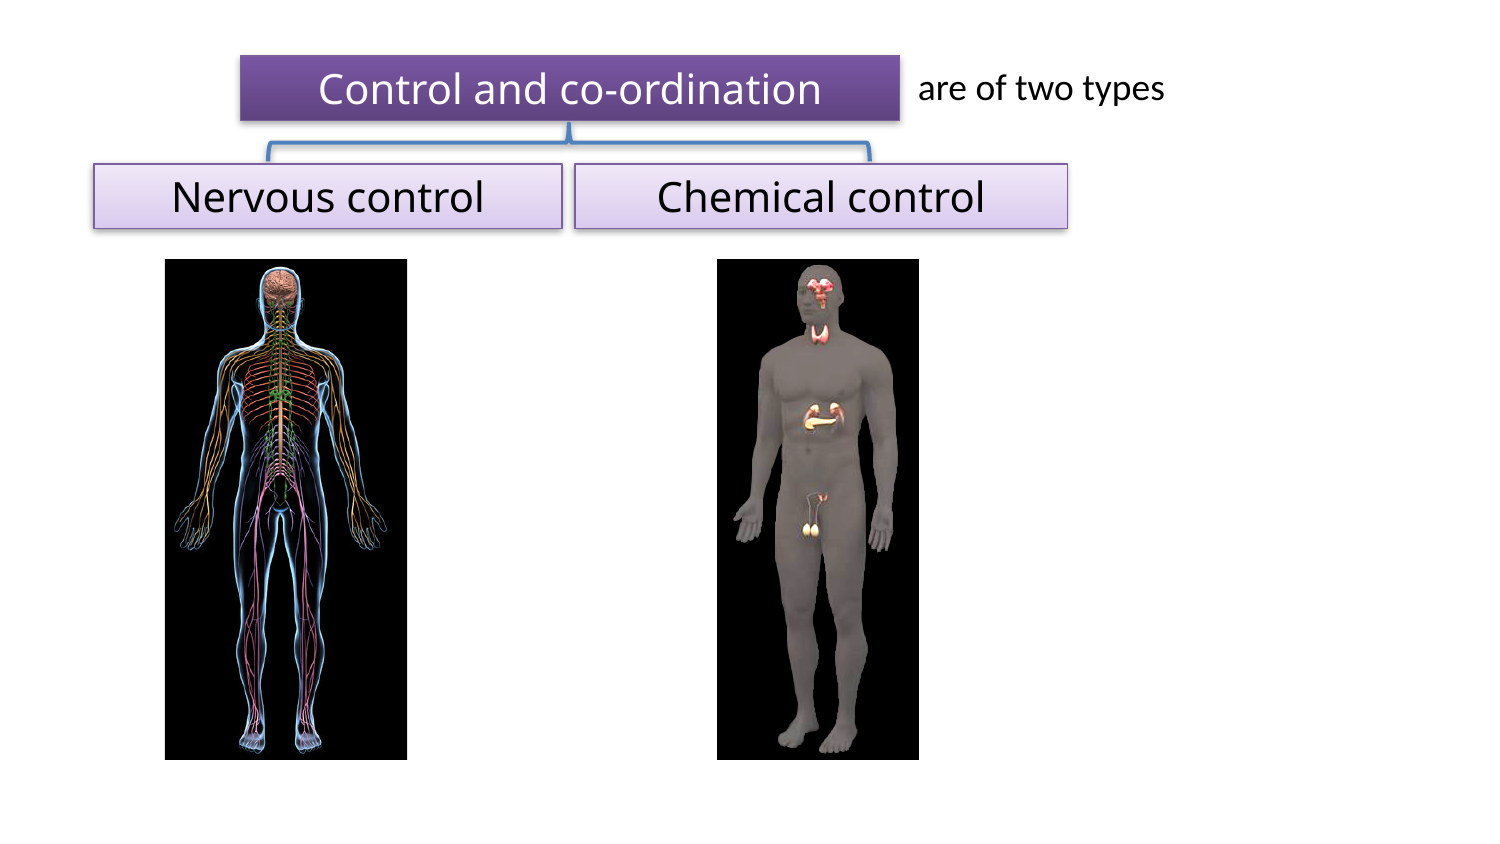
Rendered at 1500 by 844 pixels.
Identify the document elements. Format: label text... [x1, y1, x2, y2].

text_box Chemical control [574, 163, 1068, 229]
picture [716, 259, 919, 760]
text_box are of two types [903, 55, 1181, 116]
text_box Control and co-ordination [240, 55, 900, 121]
text_box [266, 121, 872, 162]
picture [164, 259, 408, 760]
text_box Nervous control [93, 163, 563, 229]
